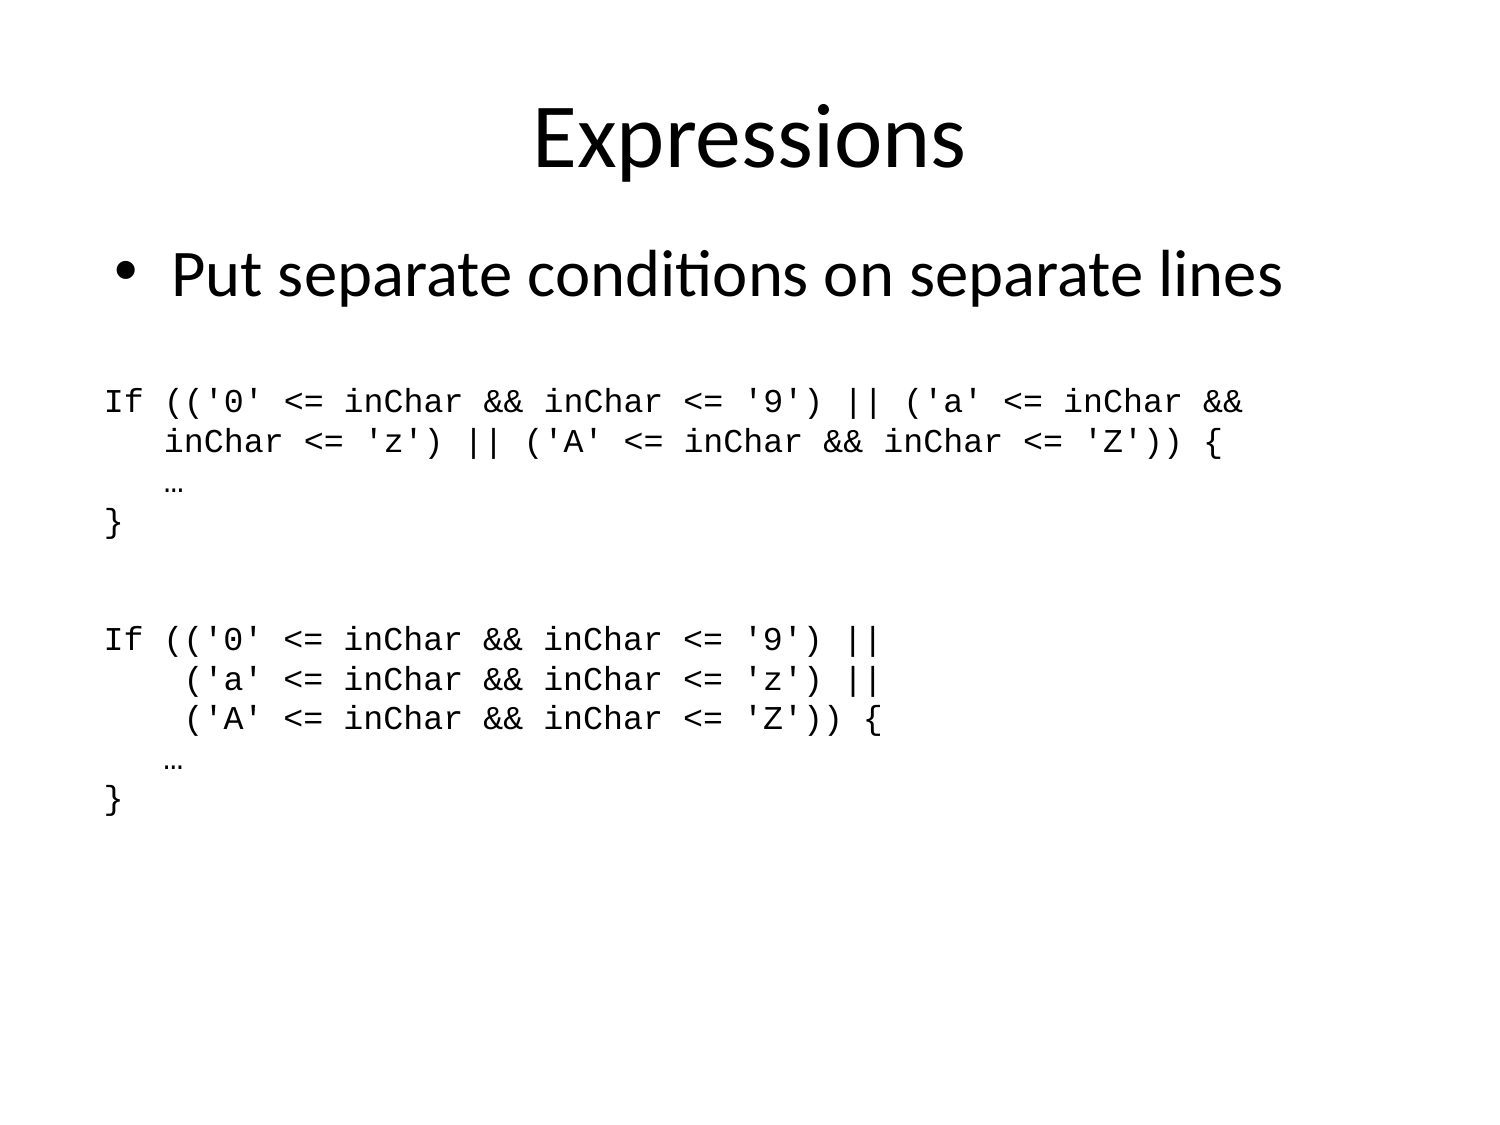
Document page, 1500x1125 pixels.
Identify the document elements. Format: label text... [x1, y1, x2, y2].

list Put separate conditions on separate lines [99, 221, 1375, 360]
text_box If (('0' <= inChar && inChar <= '9') || ('a' <= inChar && inChar <= 'z') || ('A' <= inChar && inChar <= 'Z')) { … } [89, 371, 1259, 547]
title Expressions [112, 37, 1388, 225]
text_box If (('0' <= inChar && inChar <= '9') || ('a' <= inChar && inChar <= 'z') || ('A' <= inChar && inChar <= 'Z')) { … } [88, 609, 919, 824]
